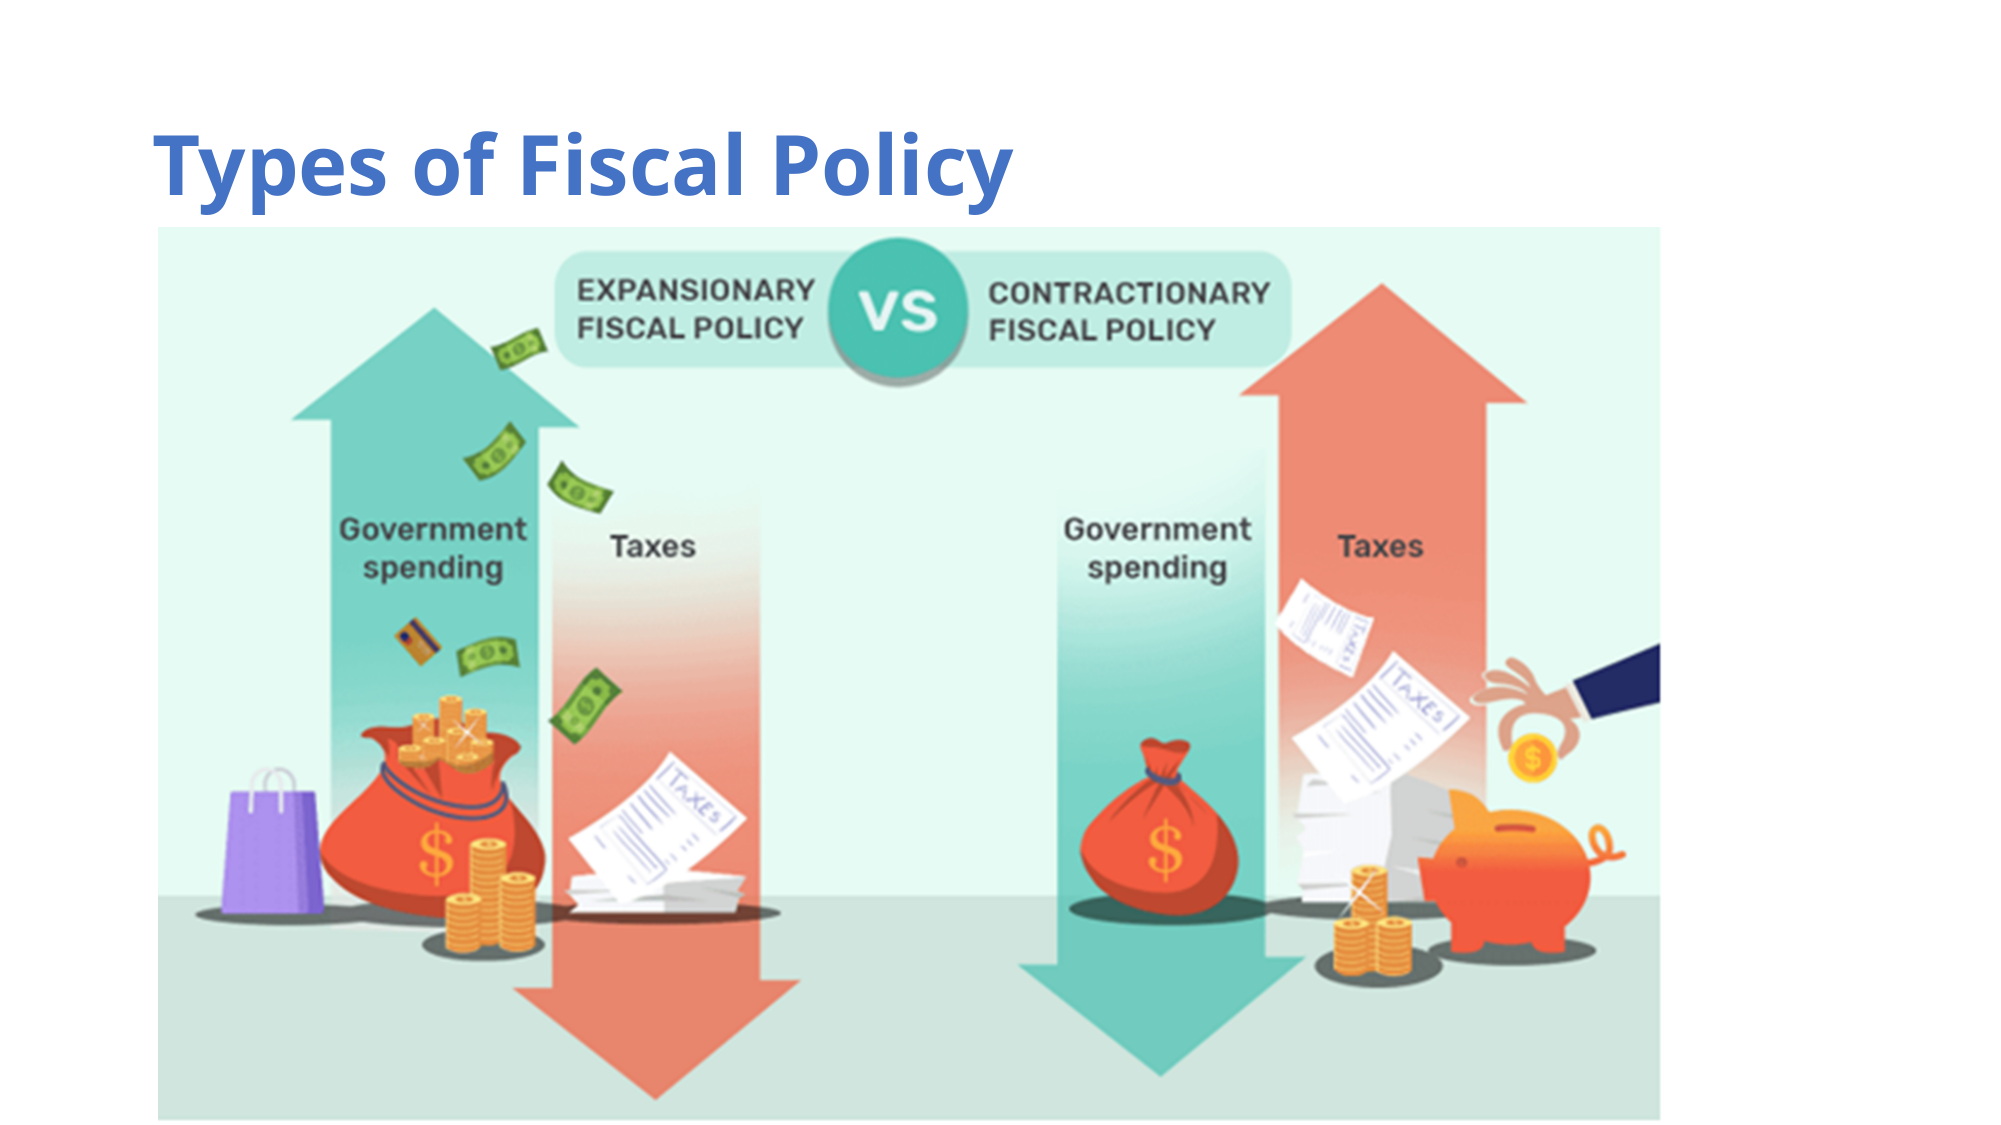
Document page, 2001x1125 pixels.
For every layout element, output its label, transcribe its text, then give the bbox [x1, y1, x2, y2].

title Types of Fiscal Policy [137, 59, 1863, 278]
picture [158, 227, 1665, 1125]
